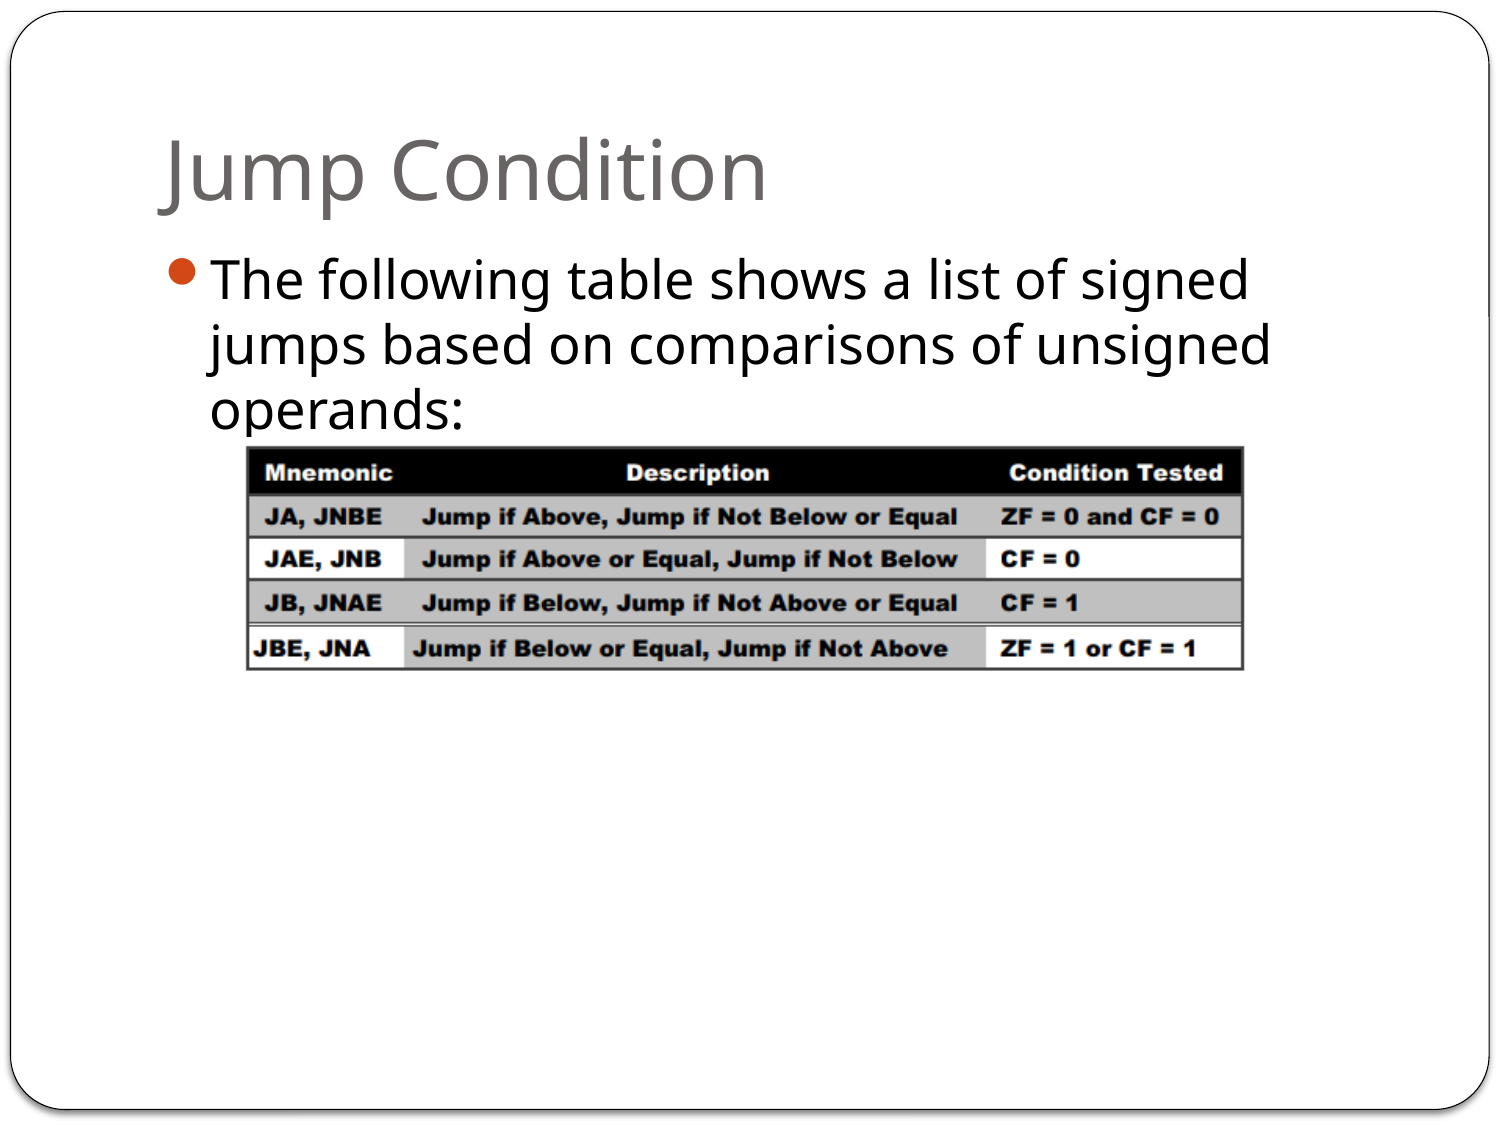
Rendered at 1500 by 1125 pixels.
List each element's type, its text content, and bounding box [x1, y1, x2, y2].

list The following table shows a list of signed jumps based on comparisons of unsigned operands: [150, 237, 1425, 988]
picture [237, 437, 1271, 696]
title Jump Condition [150, 45, 1425, 233]
